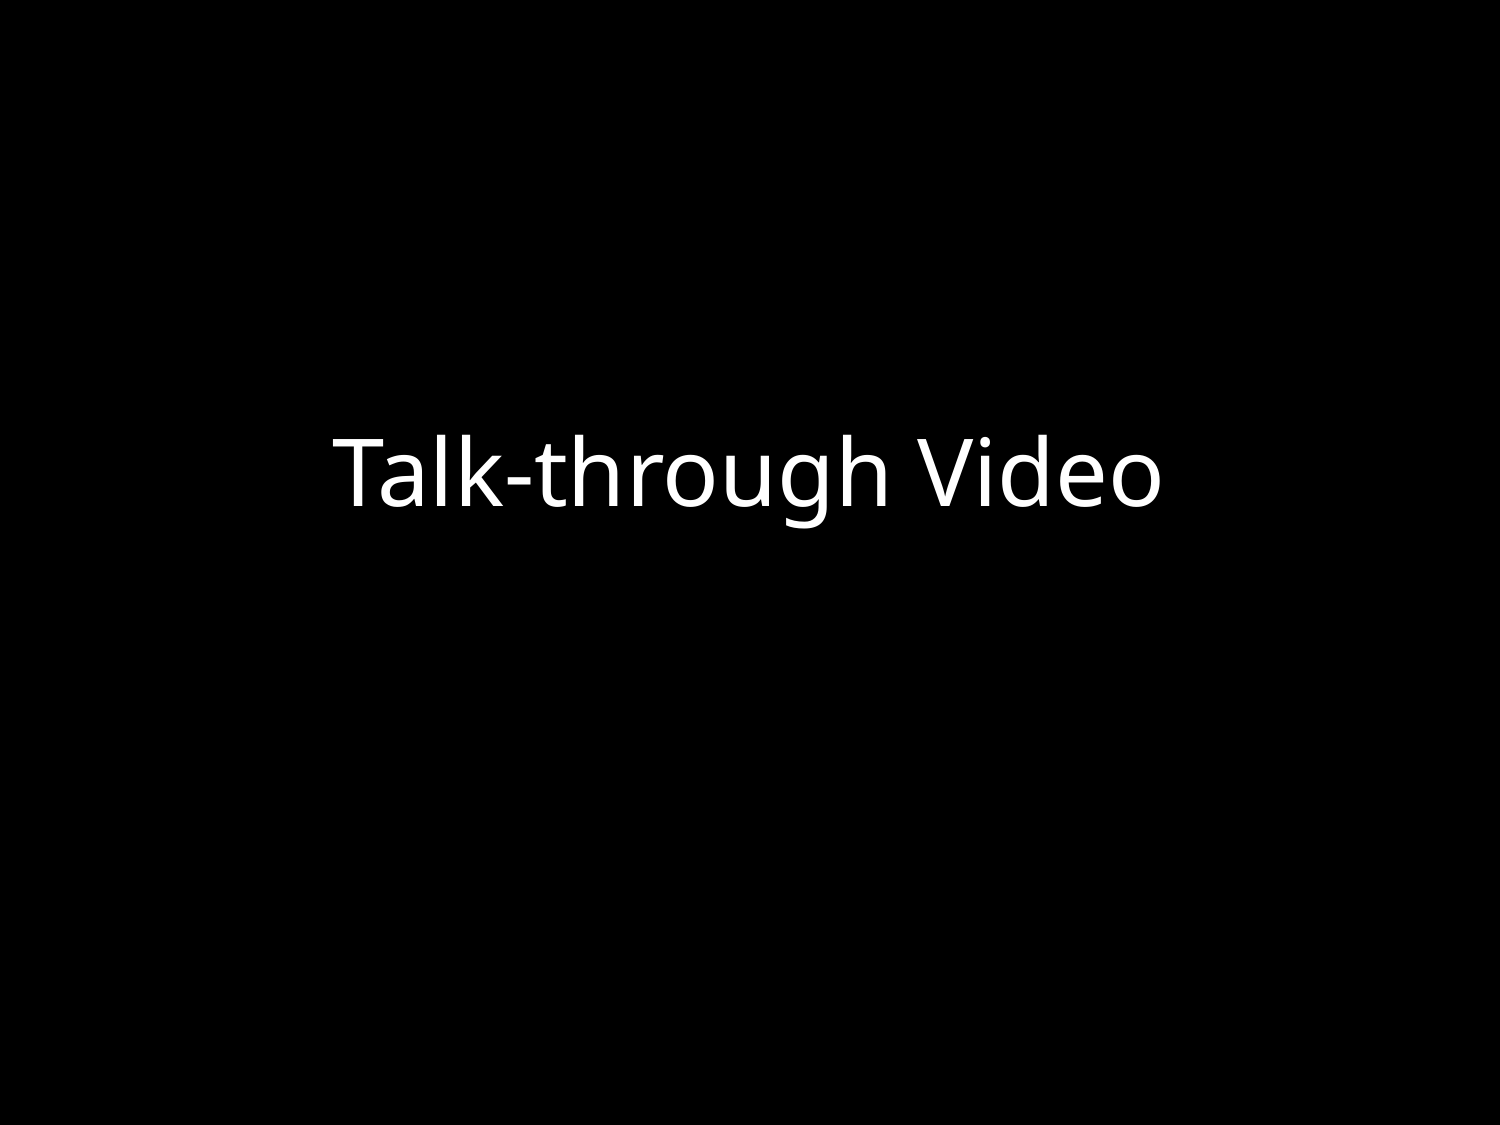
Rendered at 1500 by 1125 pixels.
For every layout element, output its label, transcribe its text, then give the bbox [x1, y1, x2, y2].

title Talk-through Video [102, 280, 1397, 749]
